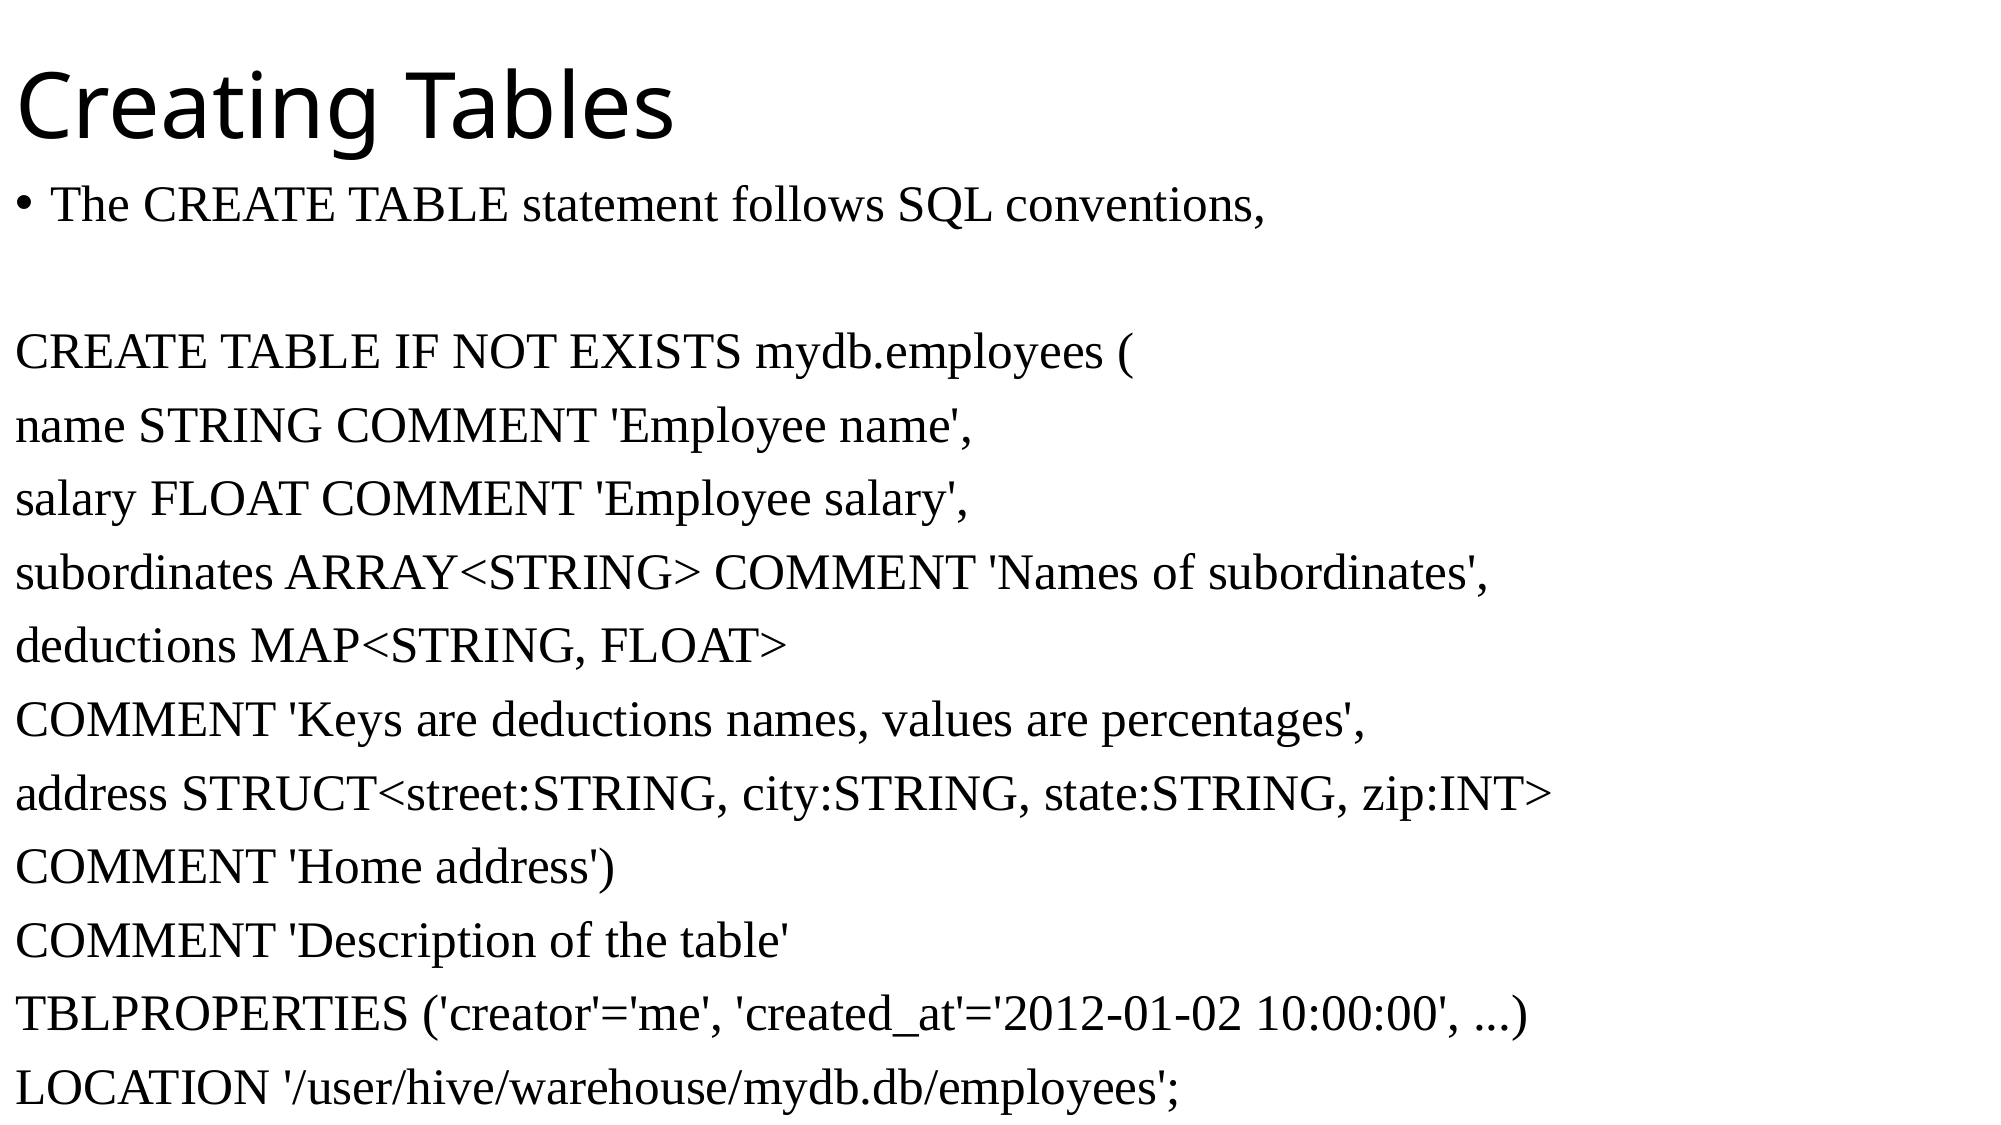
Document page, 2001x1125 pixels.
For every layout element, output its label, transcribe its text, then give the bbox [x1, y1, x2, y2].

list The CREATE TABLE statement follows SQL conventions, CREATE TABLE IF NOT EXISTS mydb.employees ( name STRING COMMENT 'Employee name', salary FLOAT COMMENT 'Employee salary', subordinates ARRAY<STRING> COMMENT 'Names of subordinates', deductions MAP<STRING, FLOAT> COMMENT 'Keys are deductions names, values are percentages', address STRUCT<street:STRING, city:STRING, state:STRING, zip:INT> COMMENT 'Home address') COMMENT 'Description of the table' TBLPROPERTIES ('creator'='me', 'created_at'='2012-01-02 10:00:00', ...) LOCATION '/user/hive/warehouse/mydb.db/employees'; [0, 169, 2000, 1125]
title Creating Tables [0, 0, 1725, 169]
